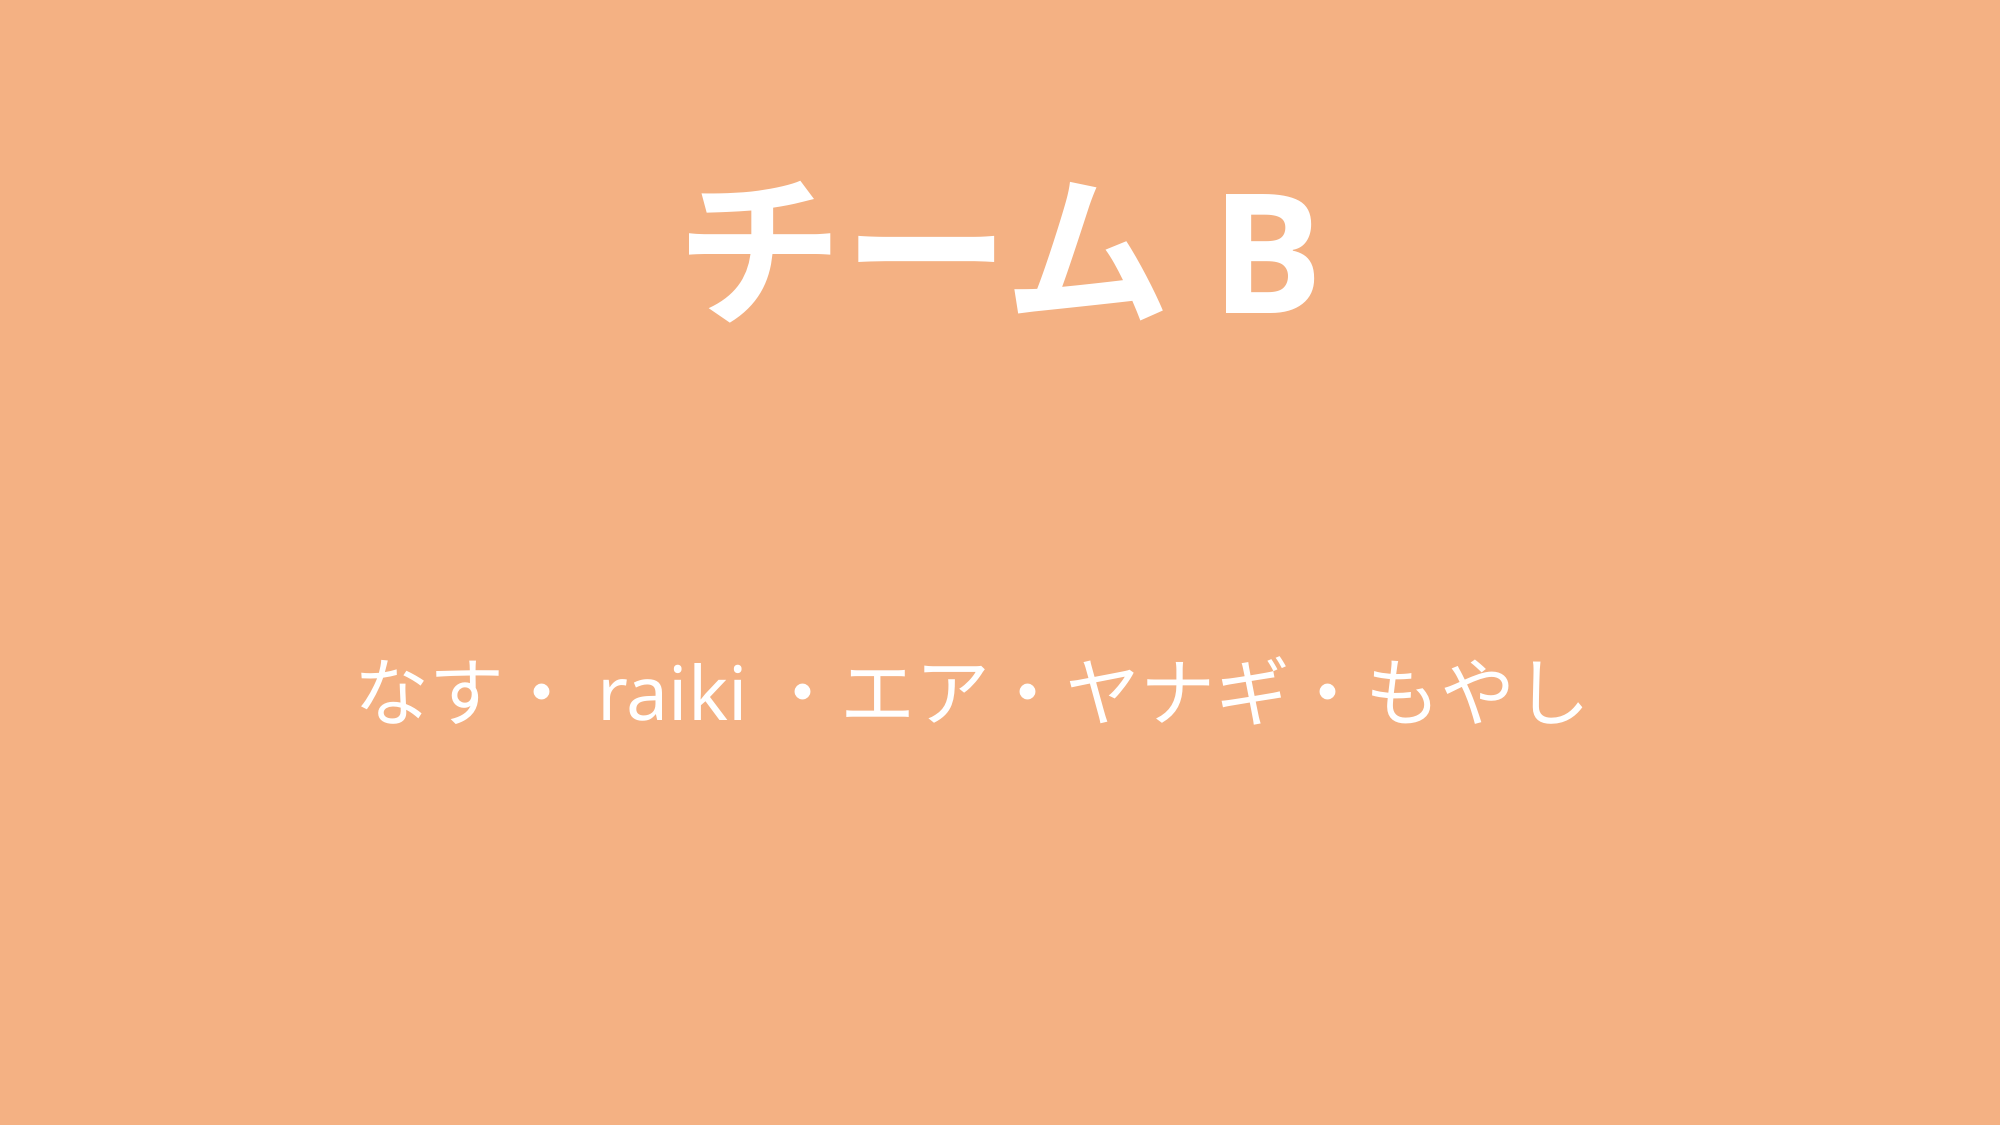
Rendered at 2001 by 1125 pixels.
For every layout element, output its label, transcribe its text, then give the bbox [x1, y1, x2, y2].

subtitle なす・raiki・エア・ヤナギ・もやし [0, 647, 1945, 1017]
title チームB [249, 135, 1750, 358]
